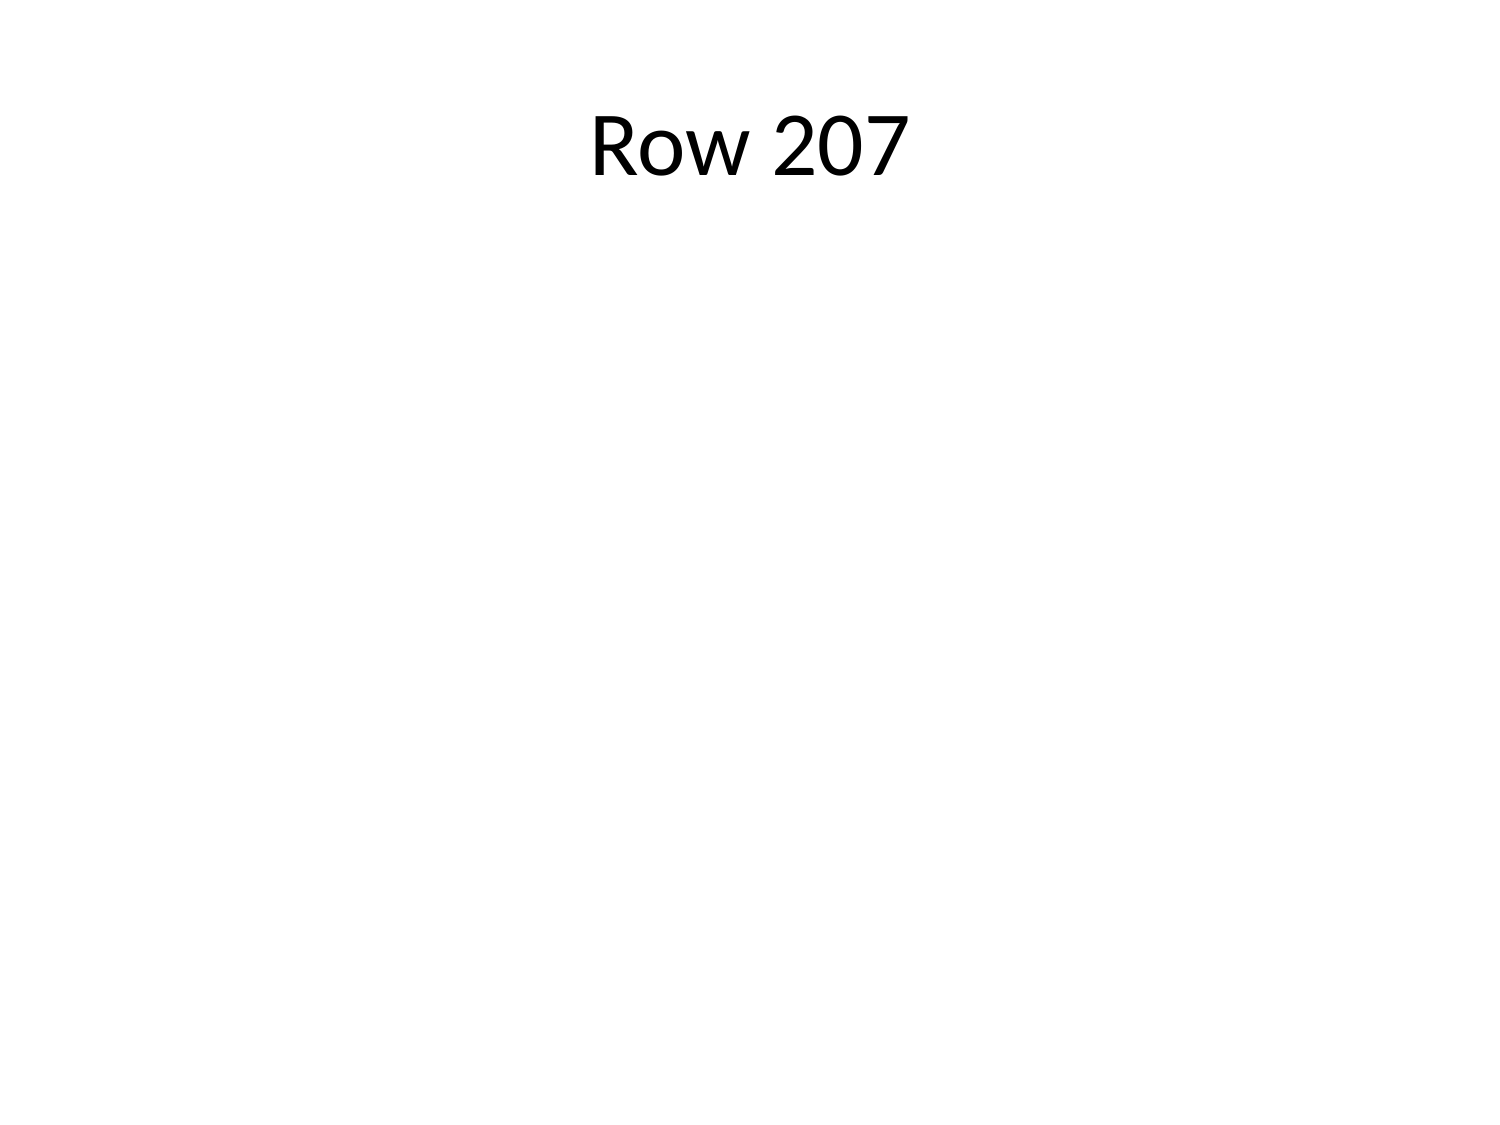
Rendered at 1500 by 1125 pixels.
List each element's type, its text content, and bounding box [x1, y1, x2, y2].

title Row 207 [75, 45, 1425, 233]
